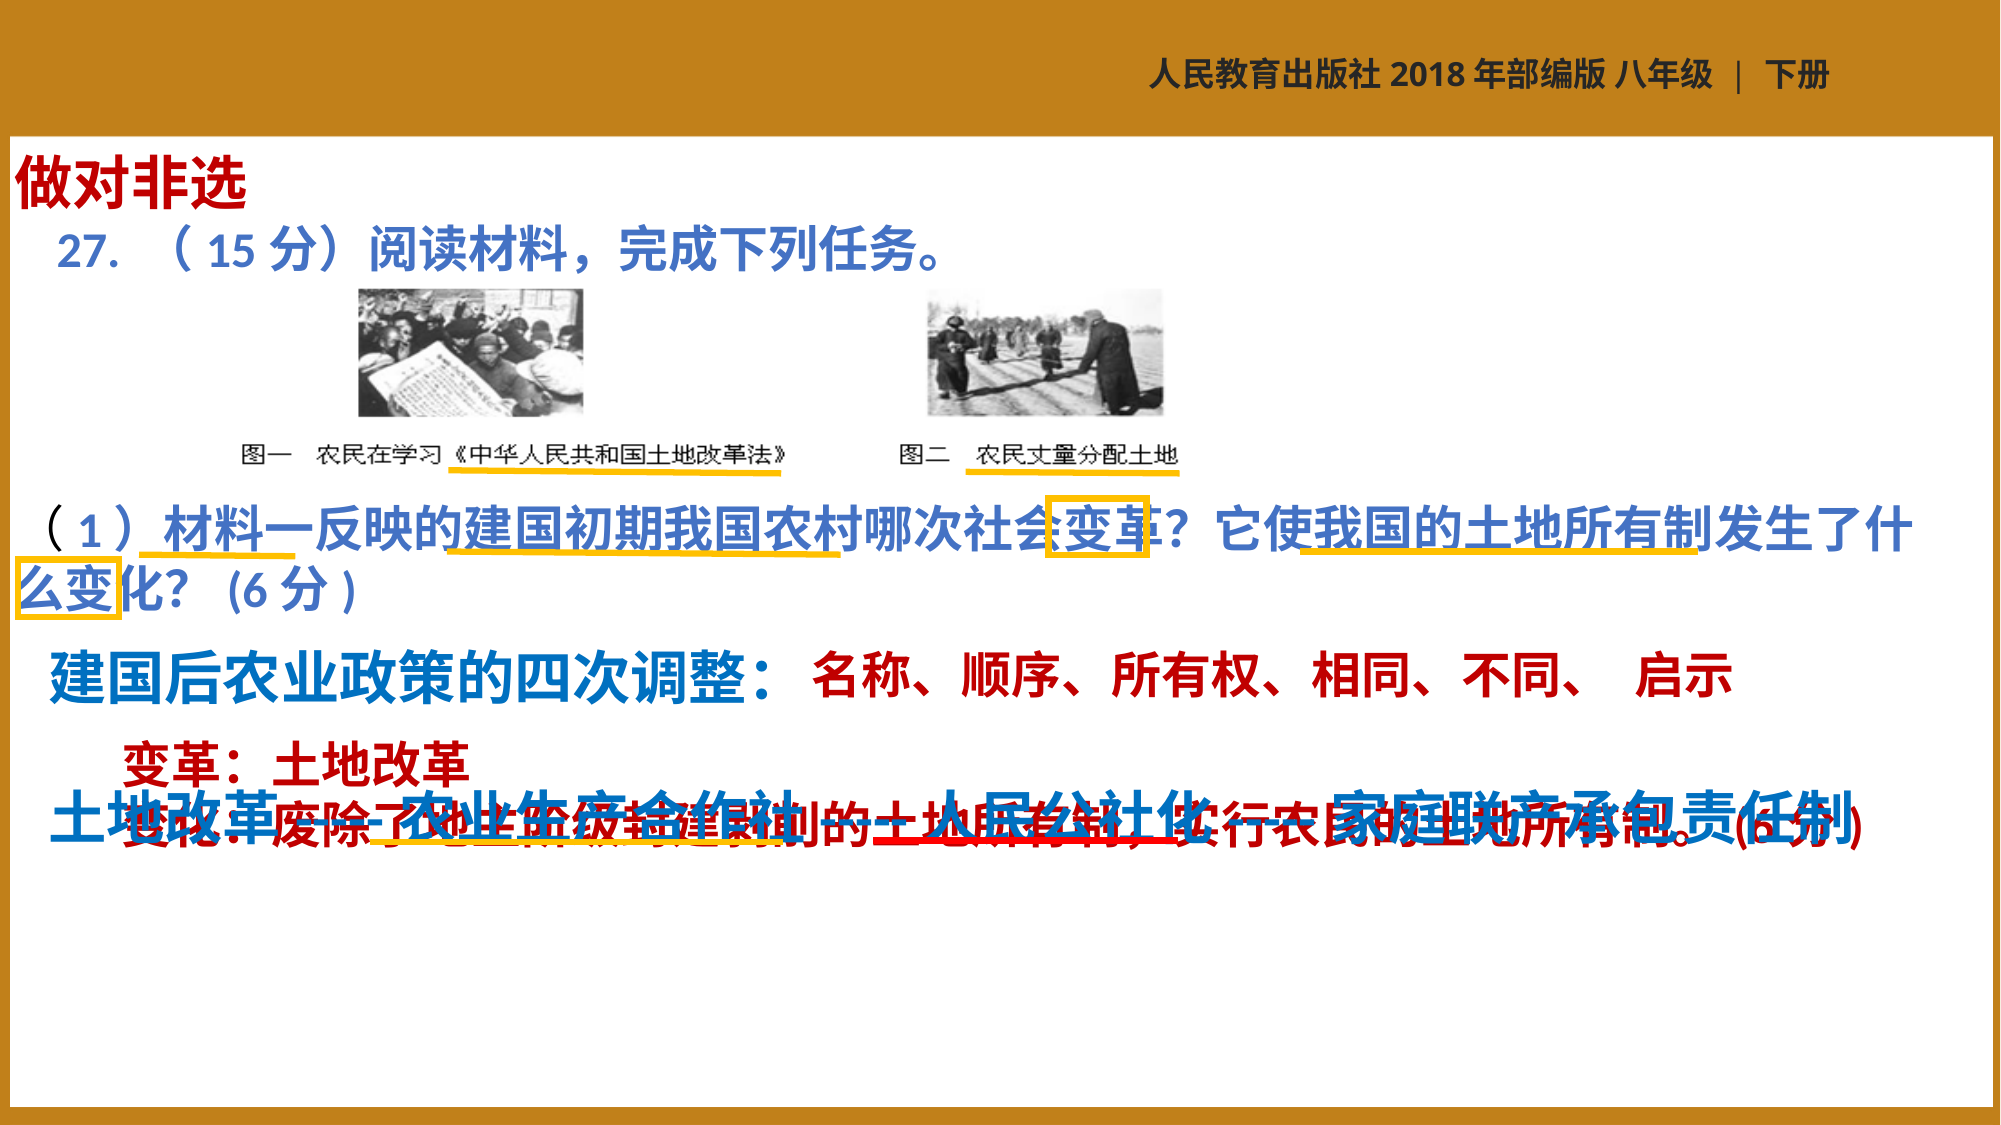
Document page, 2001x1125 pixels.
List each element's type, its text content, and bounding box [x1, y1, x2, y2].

picture [0, 0, 2001, 1125]
text_box 建国后农业政策的四次调整： 土地改革-----农业生产合作社-----人民公社化-----家庭联产承包责任制 [33, 633, 1935, 859]
text_box 做对非选 [0, 138, 314, 224]
text_box （1）材料一反映的建国初期我国农村哪次社会变革？它使我国的土地所有制发生了什么变化？(6分) [0, 490, 1973, 626]
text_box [448, 470, 782, 474]
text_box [446, 551, 841, 555]
text_box 名称、顺序、所有权、相同、不同、 启示 [796, 635, 1946, 711]
text_box 人民教育出版社2018年部编版 八年级 | 下册 [1134, 46, 1869, 101]
text_box [17, 558, 120, 618]
text_box 27. （15分）阅读材料，完成下列任务。 [41, 209, 983, 285]
text_box [1047, 497, 1147, 556]
text_box 变革：土地改革 变化：废除了地主阶级封建剥削的土地所有制，实行农民的土地所有制。(6分) [106, 725, 2000, 861]
